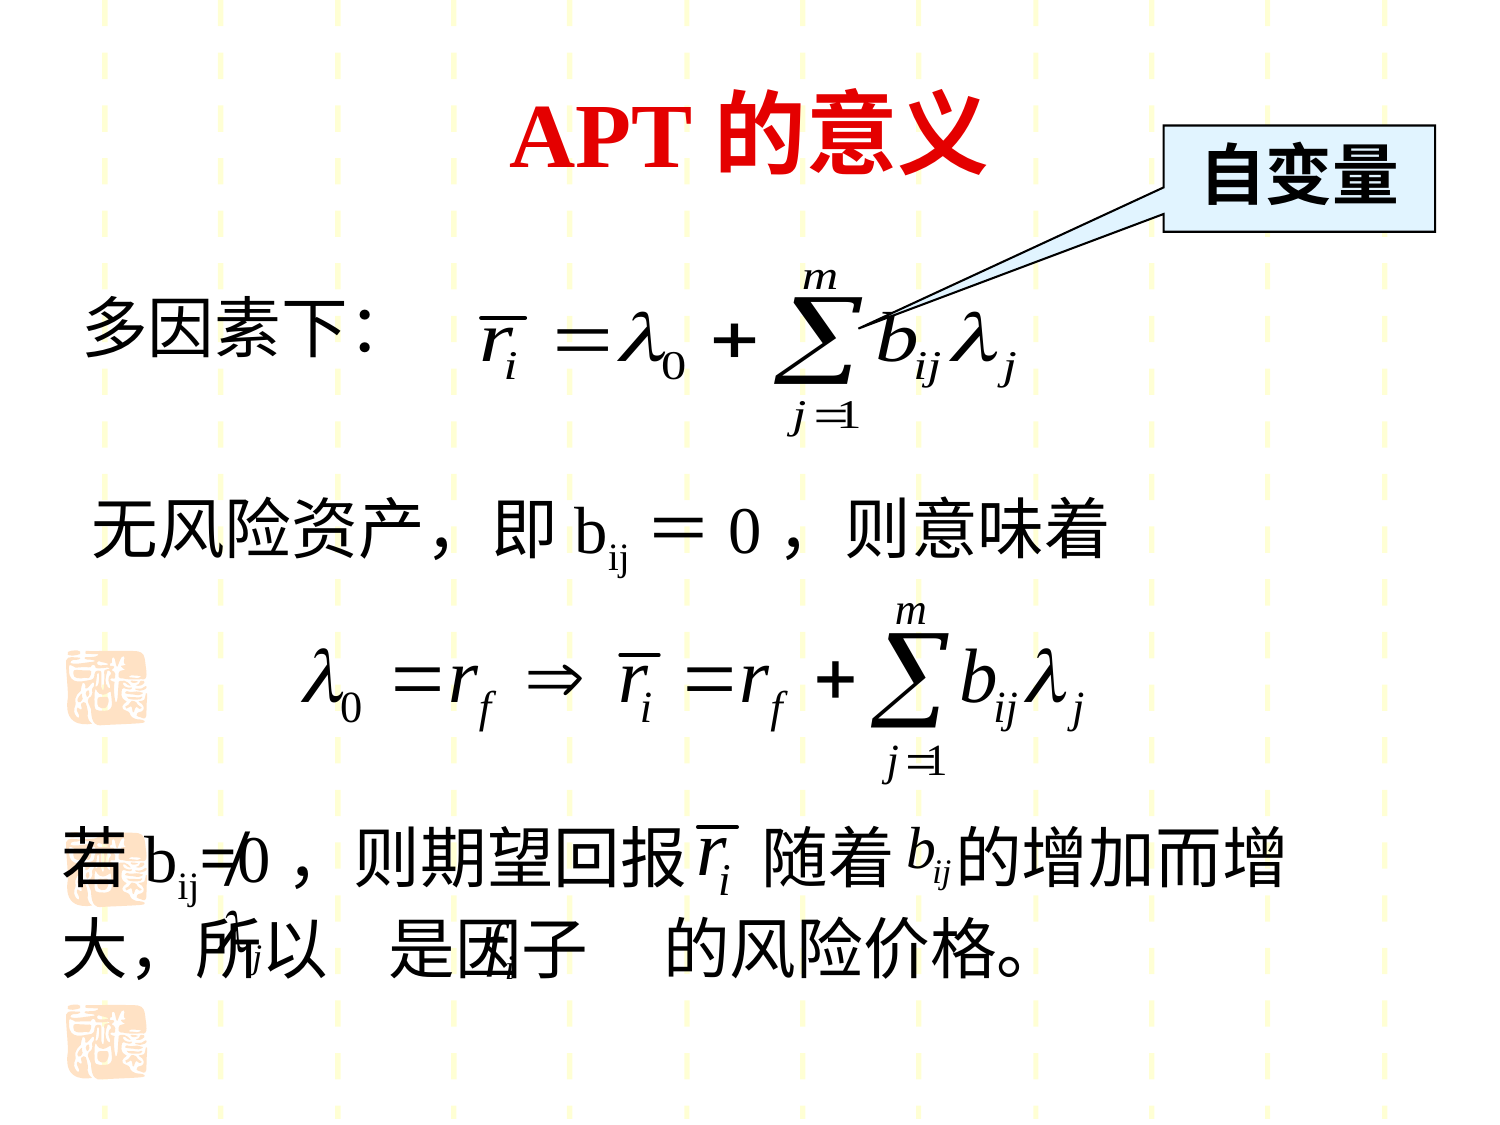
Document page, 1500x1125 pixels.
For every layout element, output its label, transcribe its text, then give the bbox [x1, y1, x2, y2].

text_box 多因素下： [66, 278, 430, 374]
text_box 无风险资产，即bij＝0，则意味着 [76, 479, 1459, 586]
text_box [46, 796, 1430, 995]
text_box 自变量 [1037, 125, 1436, 261]
title APT的意义 [48, 37, 1451, 226]
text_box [466, 243, 1035, 451]
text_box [288, 573, 1105, 795]
